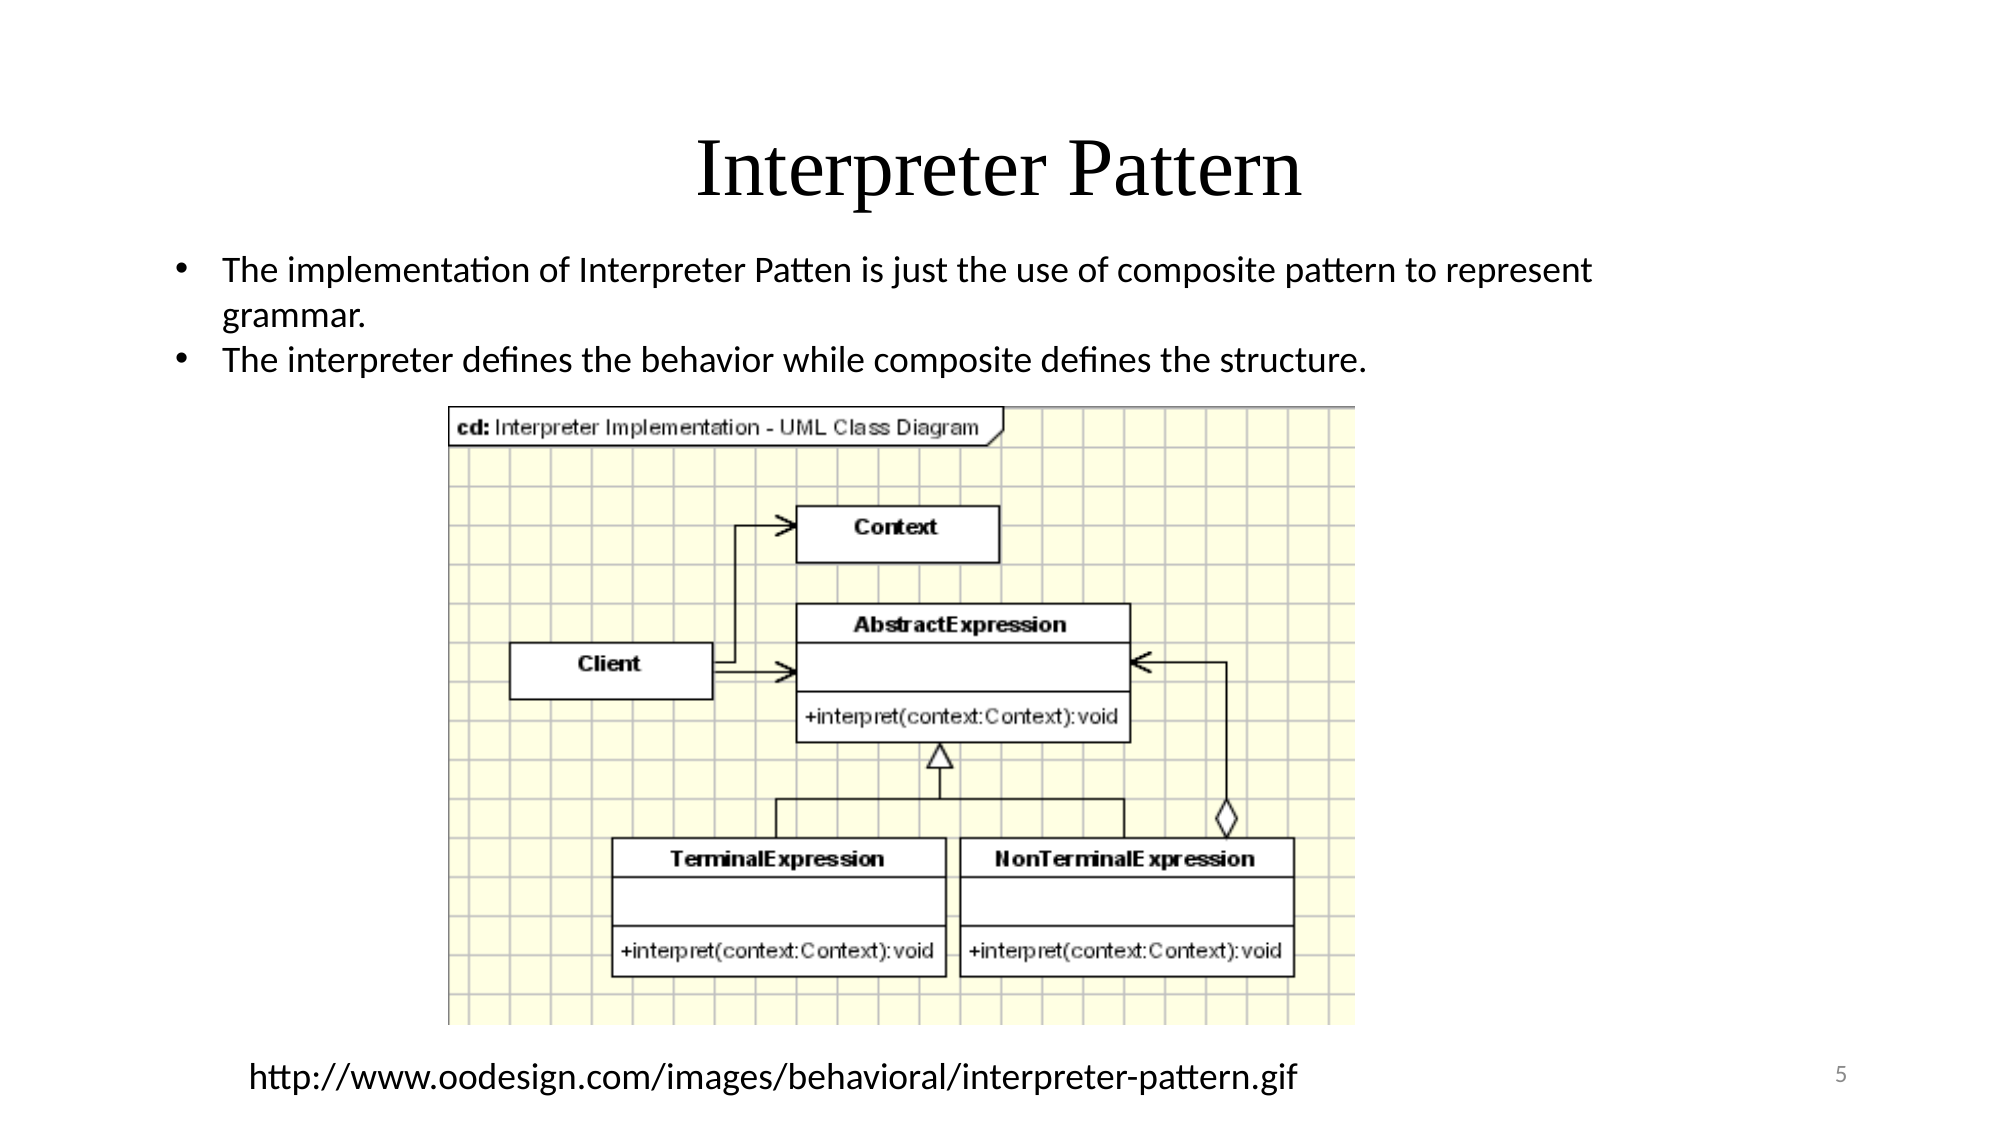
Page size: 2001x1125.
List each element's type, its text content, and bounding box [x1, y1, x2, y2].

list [448, 406, 1355, 1025]
text_box http://www.oodesign.com/images/behavioral/interpreter-pattern.gif [233, 1044, 1694, 1105]
text_box The implementation of Interpreter Patten is just the use of composite pattern to represent grammar. The interpreter defines the behavior while composite defines the structure. [160, 237, 1694, 387]
title Interpreter Pattern [137, 59, 1863, 278]
slide_number 5 [1412, 1042, 1863, 1103]
